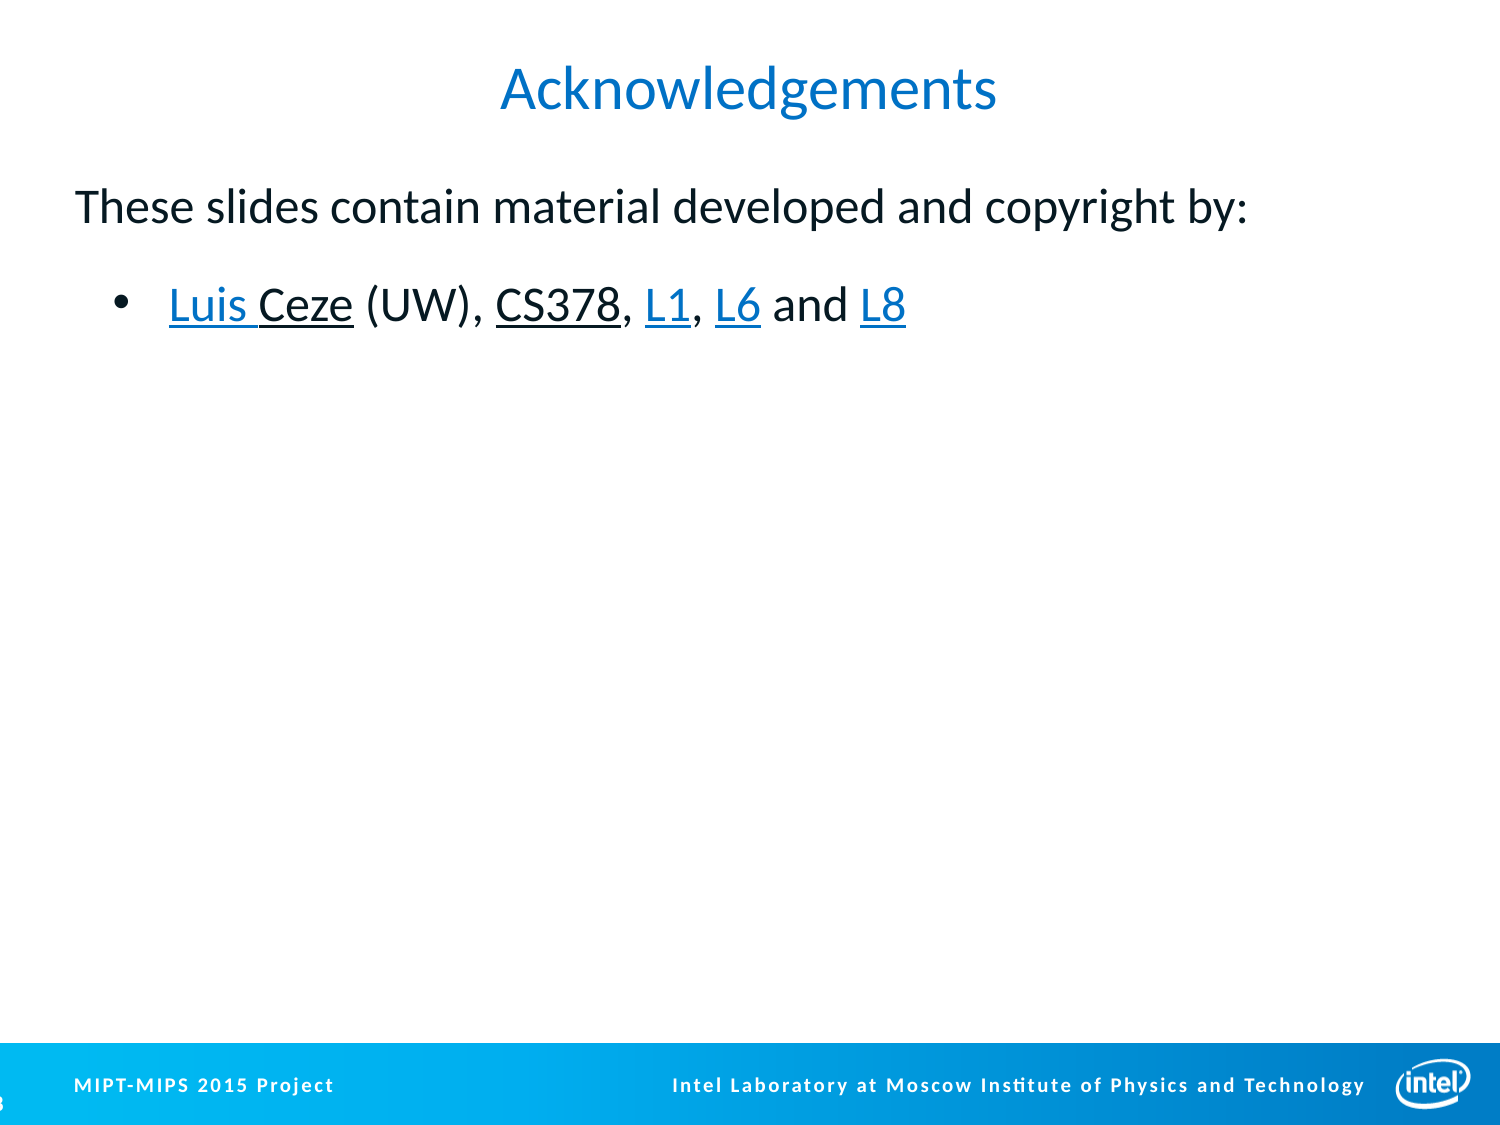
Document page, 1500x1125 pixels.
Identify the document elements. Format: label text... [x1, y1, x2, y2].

picture [1245, 1043, 1252, 1078]
picture [1245, 1081, 1252, 1125]
picture [1307, 1043, 1314, 1084]
picture [1289, 1043, 1296, 1125]
list These slides contain material developed and copyright by: Luis Ceze (UW), CS378, L1, L6 and L8 [74, 173, 1425, 1011]
picture [1324, 1043, 1500, 1125]
title Acknowledgements [74, 67, 1425, 173]
picture [1307, 1090, 1314, 1125]
